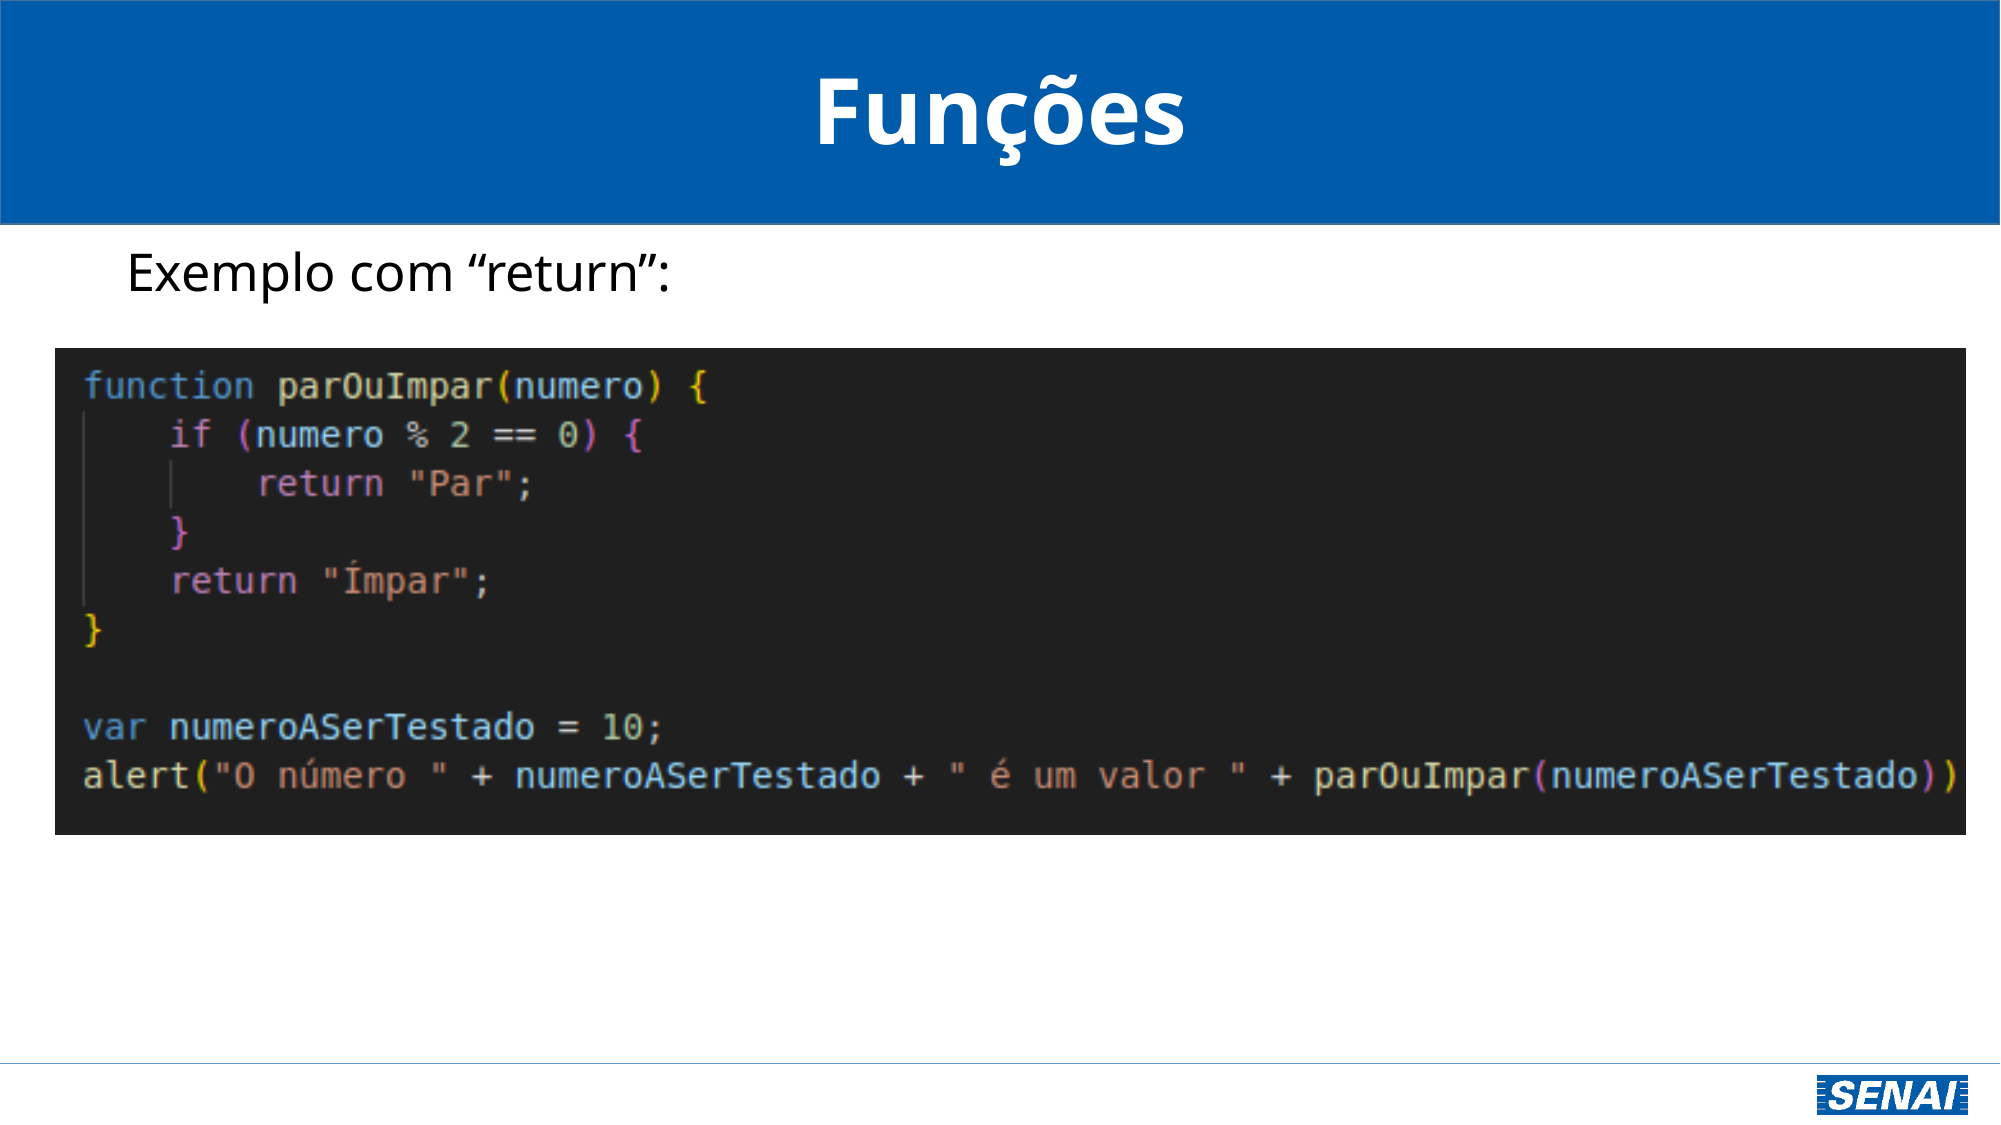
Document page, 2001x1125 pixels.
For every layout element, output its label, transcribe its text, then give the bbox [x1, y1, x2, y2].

title Exemplo com “return”: [106, 224, 1894, 345]
picture [55, 348, 1967, 836]
text_box [0, 0, 2000, 6]
title Funções [0, 6, 2000, 224]
picture [1817, 1075, 1968, 1115]
title Exemplo com “return”: [106, 846, 1894, 1083]
